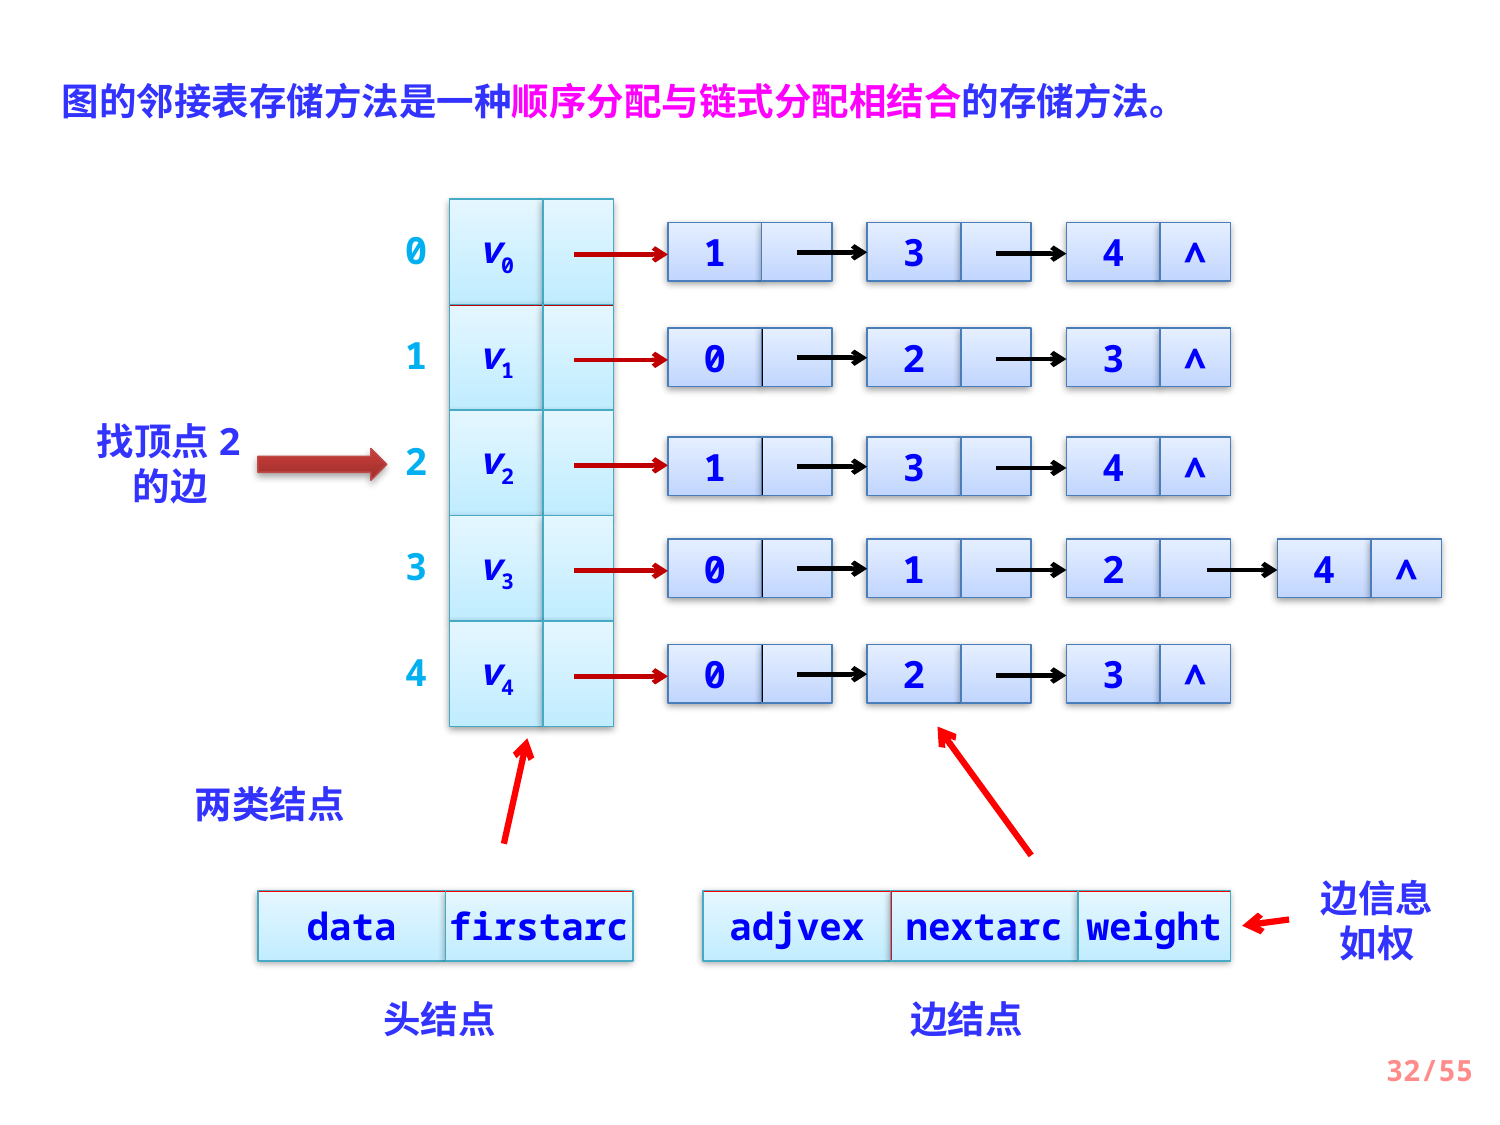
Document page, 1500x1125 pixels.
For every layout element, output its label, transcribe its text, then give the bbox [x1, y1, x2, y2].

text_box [674, 644, 1231, 704]
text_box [674, 327, 1231, 387]
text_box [919, 743, 1050, 839]
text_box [81, 409, 387, 517]
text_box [1241, 866, 1465, 984]
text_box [674, 538, 1442, 598]
slide_number 32/55 [1138, 1042, 1489, 1103]
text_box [702, 890, 1231, 1050]
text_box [386, 198, 669, 727]
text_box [674, 222, 1231, 282]
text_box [462, 779, 569, 803]
text_box 两类结点 [128, 773, 411, 834]
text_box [257, 890, 633, 1050]
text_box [674, 436, 1231, 496]
text_box 图的邻接表存储方法是一种顺序分配与链式分配相结合的存储方法。 [46, 70, 1442, 130]
